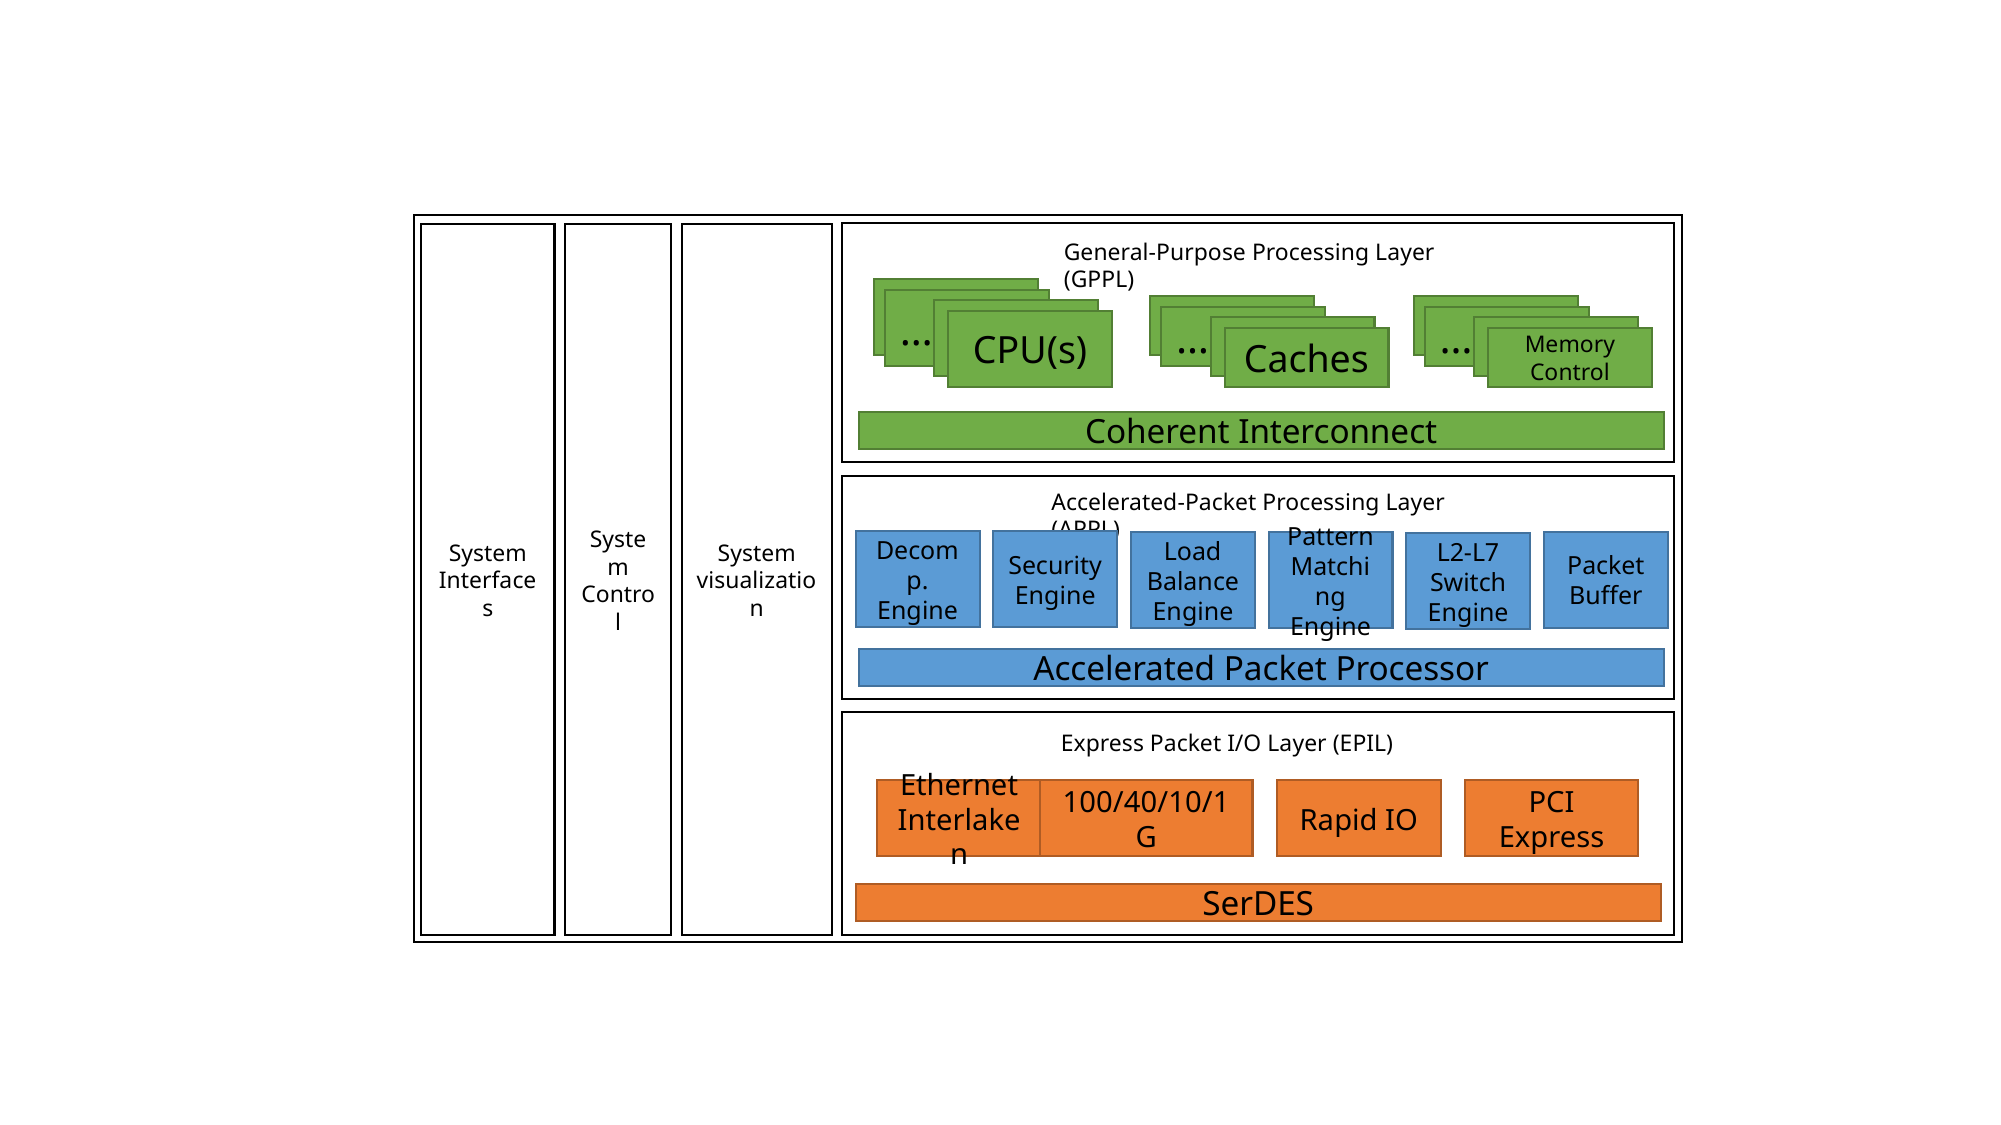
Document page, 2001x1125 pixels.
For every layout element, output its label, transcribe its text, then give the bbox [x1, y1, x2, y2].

text_box PCI Express [1464, 779, 1639, 857]
text_box [1473, 316, 1639, 377]
text_box 100/40/10/1G [1039, 779, 1254, 857]
text_box Decomp. Engine [855, 530, 981, 628]
text_box Security Engine [992, 530, 1118, 628]
text_box Express Packet I/O Layer (EPIL) [1045, 720, 1485, 764]
text_box [1149, 300, 1315, 356]
text_box Coherent Interconnect [858, 411, 1665, 450]
text_box System Control [564, 223, 672, 936]
text_box Memory Control [1487, 327, 1653, 388]
text_box [841, 222, 1675, 463]
text_box Ethernet Interlaken [876, 779, 1039, 857]
text_box CPU(s) [947, 310, 1113, 388]
text_box Caches [1224, 327, 1390, 388]
text_box System visualization [681, 223, 833, 936]
text_box Pattern Matching Engine [1268, 531, 1394, 629]
text_box [1210, 316, 1376, 377]
text_box … [1424, 306, 1590, 367]
text_box [841, 475, 1675, 700]
text_box [873, 278, 1039, 356]
text_box System Interfaces [420, 223, 556, 936]
text_box … [884, 289, 1048, 367]
text_box SerDES [855, 883, 1662, 922]
text_box … [1160, 306, 1326, 367]
text_box L2-L7 Switch Engine [1405, 532, 1531, 630]
text_box [933, 299, 1099, 377]
text_box [1413, 295, 1579, 356]
text_box Rapid IO [1276, 779, 1442, 857]
text_box Load Balance Engine [1130, 531, 1256, 629]
text_box [841, 711, 1675, 936]
text_box [413, 214, 1683, 943]
text_box Packet Buffer [1543, 531, 1669, 629]
text_box General-Purpose Processing Layer (GPPL) [1048, 230, 1488, 300]
text_box Accelerated Packet Processor [858, 648, 1665, 687]
text_box Accelerated-Packet Processing Layer (APPL) [1036, 479, 1500, 550]
